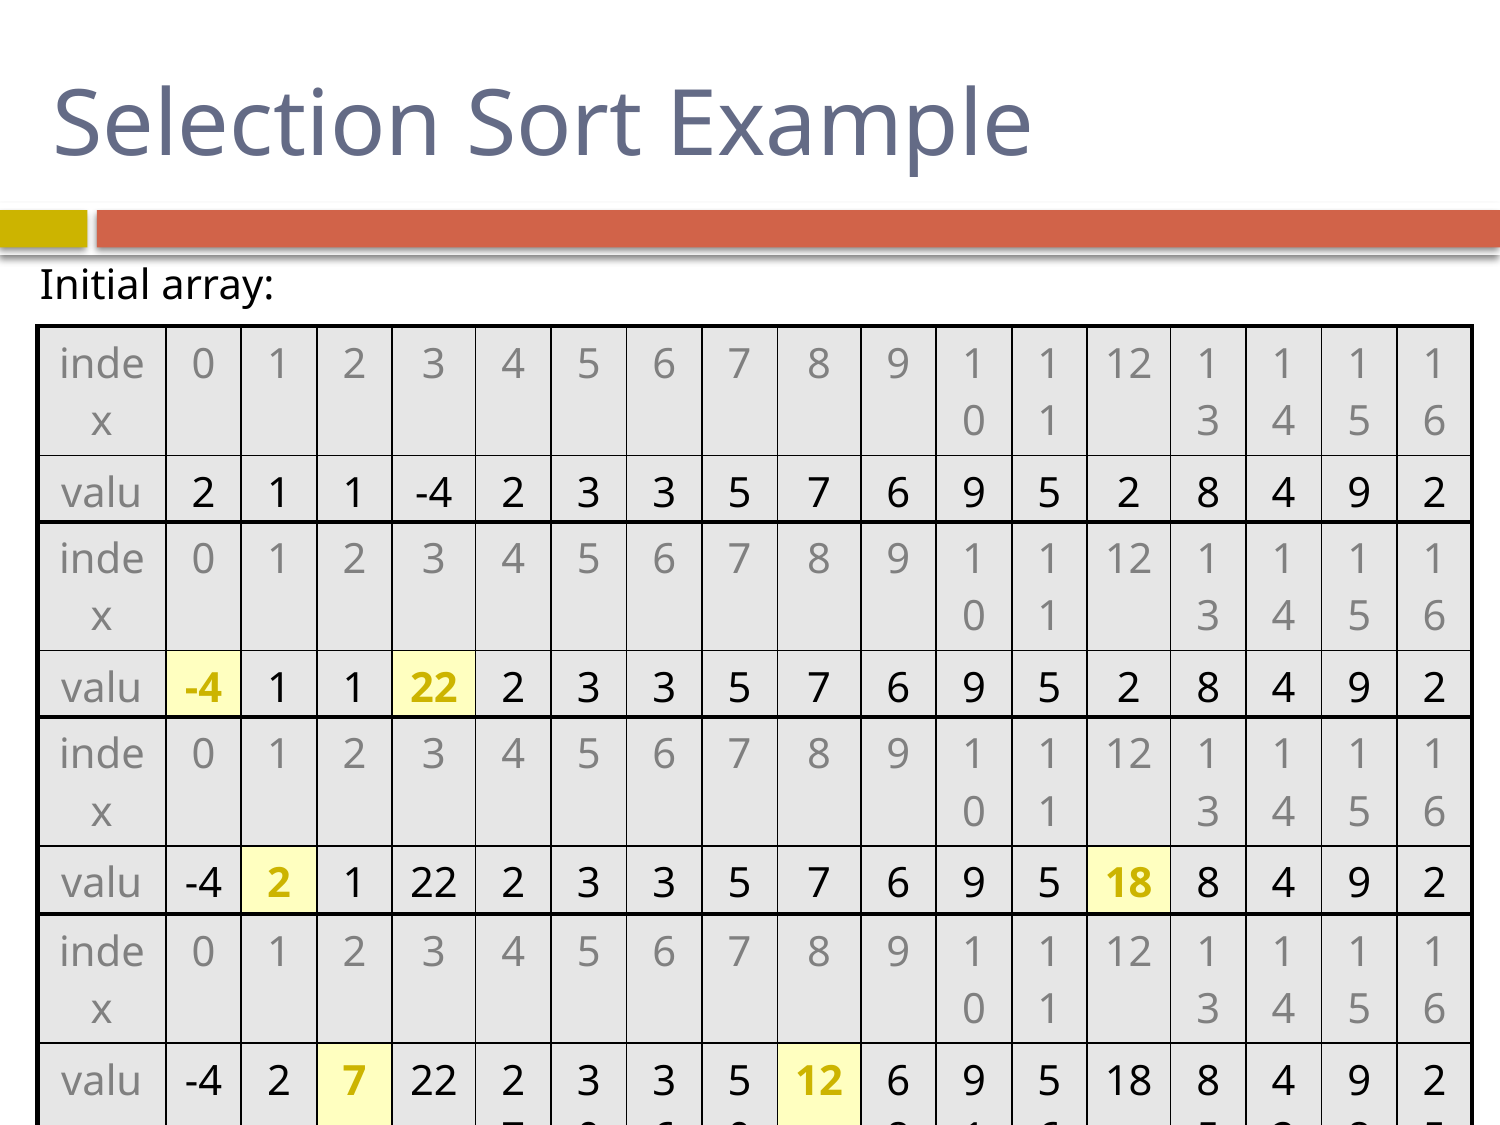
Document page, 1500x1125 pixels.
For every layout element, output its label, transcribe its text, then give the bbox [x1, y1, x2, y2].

table_header index [40, 524, 165, 650]
table_cell 27 [476, 456, 550, 520]
table_header 11 [1013, 916, 1086, 1042]
table_cell 27 [476, 651, 550, 715]
table_header 6 [627, 524, 701, 650]
table_cell 12 [778, 1044, 860, 1125]
table_header 0 [167, 524, 240, 650]
table_header 16 [1398, 524, 1470, 650]
table_cell 91 [937, 456, 1011, 520]
table_header 3 [393, 719, 475, 845]
title Selection Sort Example [37, 9, 1332, 227]
table_header 12 [1088, 719, 1170, 845]
table_cell 85 [1171, 847, 1245, 912]
table_header index [40, 328, 165, 455]
table_cell 68 [862, 651, 935, 715]
table_cell 56 [1013, 1044, 1086, 1125]
table_header 2 [318, 916, 391, 1042]
table_header 14 [1247, 719, 1321, 845]
table_header 6 [627, 916, 701, 1042]
table_header 2 [318, 524, 391, 650]
text_box Initial array: After 1st Pass: After 2nd Pass After 3rd Pass [24, 256, 1500, 1030]
table_cell 7 [778, 456, 860, 520]
table_cell 56 [1013, 456, 1086, 520]
table_header index [40, 916, 165, 1042]
table_header 7 [703, 328, 777, 455]
table_cell 50 [703, 651, 777, 715]
table_header 0 [167, 916, 240, 1042]
table_header 12 [1088, 328, 1170, 455]
table_cell 42 [1247, 651, 1321, 715]
table_cell 36 [627, 651, 701, 715]
table_cell 91 [937, 651, 1011, 715]
table_header 6 [627, 719, 701, 845]
table_cell 12 [318, 651, 391, 715]
table_cell 98 [1322, 847, 1396, 912]
table_cell -4 [167, 651, 240, 715]
table_header 7 [703, 524, 777, 650]
table_header 4 [476, 916, 550, 1042]
table_cell 7 [778, 847, 860, 912]
table_cell value [40, 847, 165, 912]
table_cell -4 [393, 456, 475, 520]
table_cell 18 [242, 456, 316, 520]
table_header 7 [703, 916, 777, 1042]
table_header 15 [1322, 719, 1396, 845]
table_header 15 [1322, 916, 1396, 1042]
table_header 8 [778, 328, 860, 455]
table_header 13 [1171, 916, 1245, 1042]
table_cell 42 [1247, 1044, 1321, 1125]
table_cell 12 [318, 847, 391, 912]
table_cell 7 [778, 651, 860, 715]
table_cell 27 [476, 1044, 550, 1125]
table_header 4 [476, 719, 550, 845]
table_header 6 [627, 328, 701, 455]
table_cell 18 [242, 651, 316, 715]
table_cell 36 [627, 847, 701, 912]
table_cell 36 [627, 456, 701, 520]
table_header 16 [1398, 916, 1470, 1042]
table_cell value [40, 456, 165, 520]
table_cell 18 [1088, 847, 1170, 912]
table_header 1 [242, 916, 316, 1042]
table_header 10 [937, 524, 1011, 650]
table_header 8 [778, 719, 860, 845]
table_cell 36 [627, 1044, 701, 1125]
table_header 14 [1247, 916, 1321, 1042]
table_header 15 [1322, 328, 1396, 455]
table_header 11 [1013, 719, 1086, 845]
table_header 0 [167, 328, 240, 455]
table_cell 22 [393, 1044, 475, 1125]
table_cell 2 [242, 847, 316, 912]
table_header 10 [937, 916, 1011, 1042]
table_cell value [40, 1044, 165, 1125]
table_header 11 [1013, 524, 1086, 650]
table_cell 25 [1398, 1044, 1470, 1125]
table_cell 98 [1322, 456, 1396, 520]
table_cell 22 [393, 651, 475, 715]
table_header 11 [1013, 328, 1086, 455]
table_cell -4 [167, 1044, 240, 1125]
table_header 1 [242, 524, 316, 650]
table_cell 30 [552, 651, 626, 715]
table_header 14 [1247, 328, 1321, 455]
table_header 7 [703, 719, 777, 845]
table_header 4 [476, 328, 550, 455]
table_header 2 [318, 328, 391, 455]
table_cell 98 [1322, 651, 1396, 715]
table_cell 68 [862, 1044, 935, 1125]
table_cell 7 [318, 1044, 391, 1125]
table_header 5 [552, 916, 626, 1042]
table_header 14 [1247, 524, 1321, 650]
table_header 13 [1171, 719, 1245, 845]
table_header 9 [862, 328, 935, 455]
table_header 1 [242, 719, 316, 845]
table_cell 85 [1171, 1044, 1245, 1125]
table_header index [40, 719, 165, 845]
table_header 5 [552, 328, 626, 455]
table_cell 25 [1398, 847, 1470, 912]
table_header 0 [167, 719, 240, 845]
table_header 3 [393, 328, 475, 455]
table_cell 68 [862, 847, 935, 912]
table_header 8 [778, 916, 860, 1042]
table_header 2 [318, 719, 391, 845]
table_header 10 [937, 719, 1011, 845]
table_header 9 [862, 916, 935, 1042]
table_cell 22 [167, 456, 240, 520]
table_cell 56 [1013, 847, 1086, 912]
table_header 16 [1398, 328, 1470, 455]
table_cell 50 [703, 847, 777, 912]
table_cell 56 [1013, 651, 1086, 715]
table_header 3 [393, 524, 475, 650]
table_cell 30 [552, 1044, 626, 1125]
table_header 12 [1088, 916, 1170, 1042]
table_cell 91 [937, 847, 1011, 912]
table_header 5 [552, 524, 626, 650]
table_cell 27 [476, 847, 550, 912]
table_cell 50 [703, 1044, 777, 1125]
table_cell 25 [1398, 456, 1470, 520]
table_cell 25 [1398, 651, 1470, 715]
table_cell 30 [552, 847, 626, 912]
table_header 13 [1171, 524, 1245, 650]
table_cell 91 [937, 1044, 1011, 1125]
table_cell 85 [1171, 456, 1245, 520]
table_cell 42 [1247, 847, 1321, 912]
table_header 1 [242, 328, 316, 455]
table_cell value [40, 651, 165, 715]
table_header 3 [393, 916, 475, 1042]
table_header 9 [862, 524, 935, 650]
table_header 5 [552, 719, 626, 845]
table_cell 85 [1171, 651, 1245, 715]
table_header 13 [1171, 328, 1245, 455]
table_header 15 [1322, 524, 1396, 650]
table_cell -4 [167, 847, 240, 912]
table_header 16 [1398, 719, 1470, 845]
table_cell 2 [242, 1044, 316, 1125]
table_cell 22 [393, 847, 475, 912]
table_cell 50 [703, 456, 777, 520]
table_cell 42 [1247, 456, 1321, 520]
table_header 4 [476, 524, 550, 650]
table_cell 68 [862, 456, 935, 520]
table_header 9 [862, 719, 935, 845]
table_cell 18 [1088, 1044, 1170, 1125]
table_cell 98 [1322, 1044, 1396, 1125]
table_cell 12 [318, 456, 391, 520]
table_cell 2 [1088, 651, 1170, 715]
table_header 10 [937, 328, 1011, 455]
table_cell 2 [1088, 456, 1170, 520]
table_header 8 [778, 524, 860, 650]
table_header 12 [1088, 524, 1170, 650]
table_cell 30 [552, 456, 626, 520]
